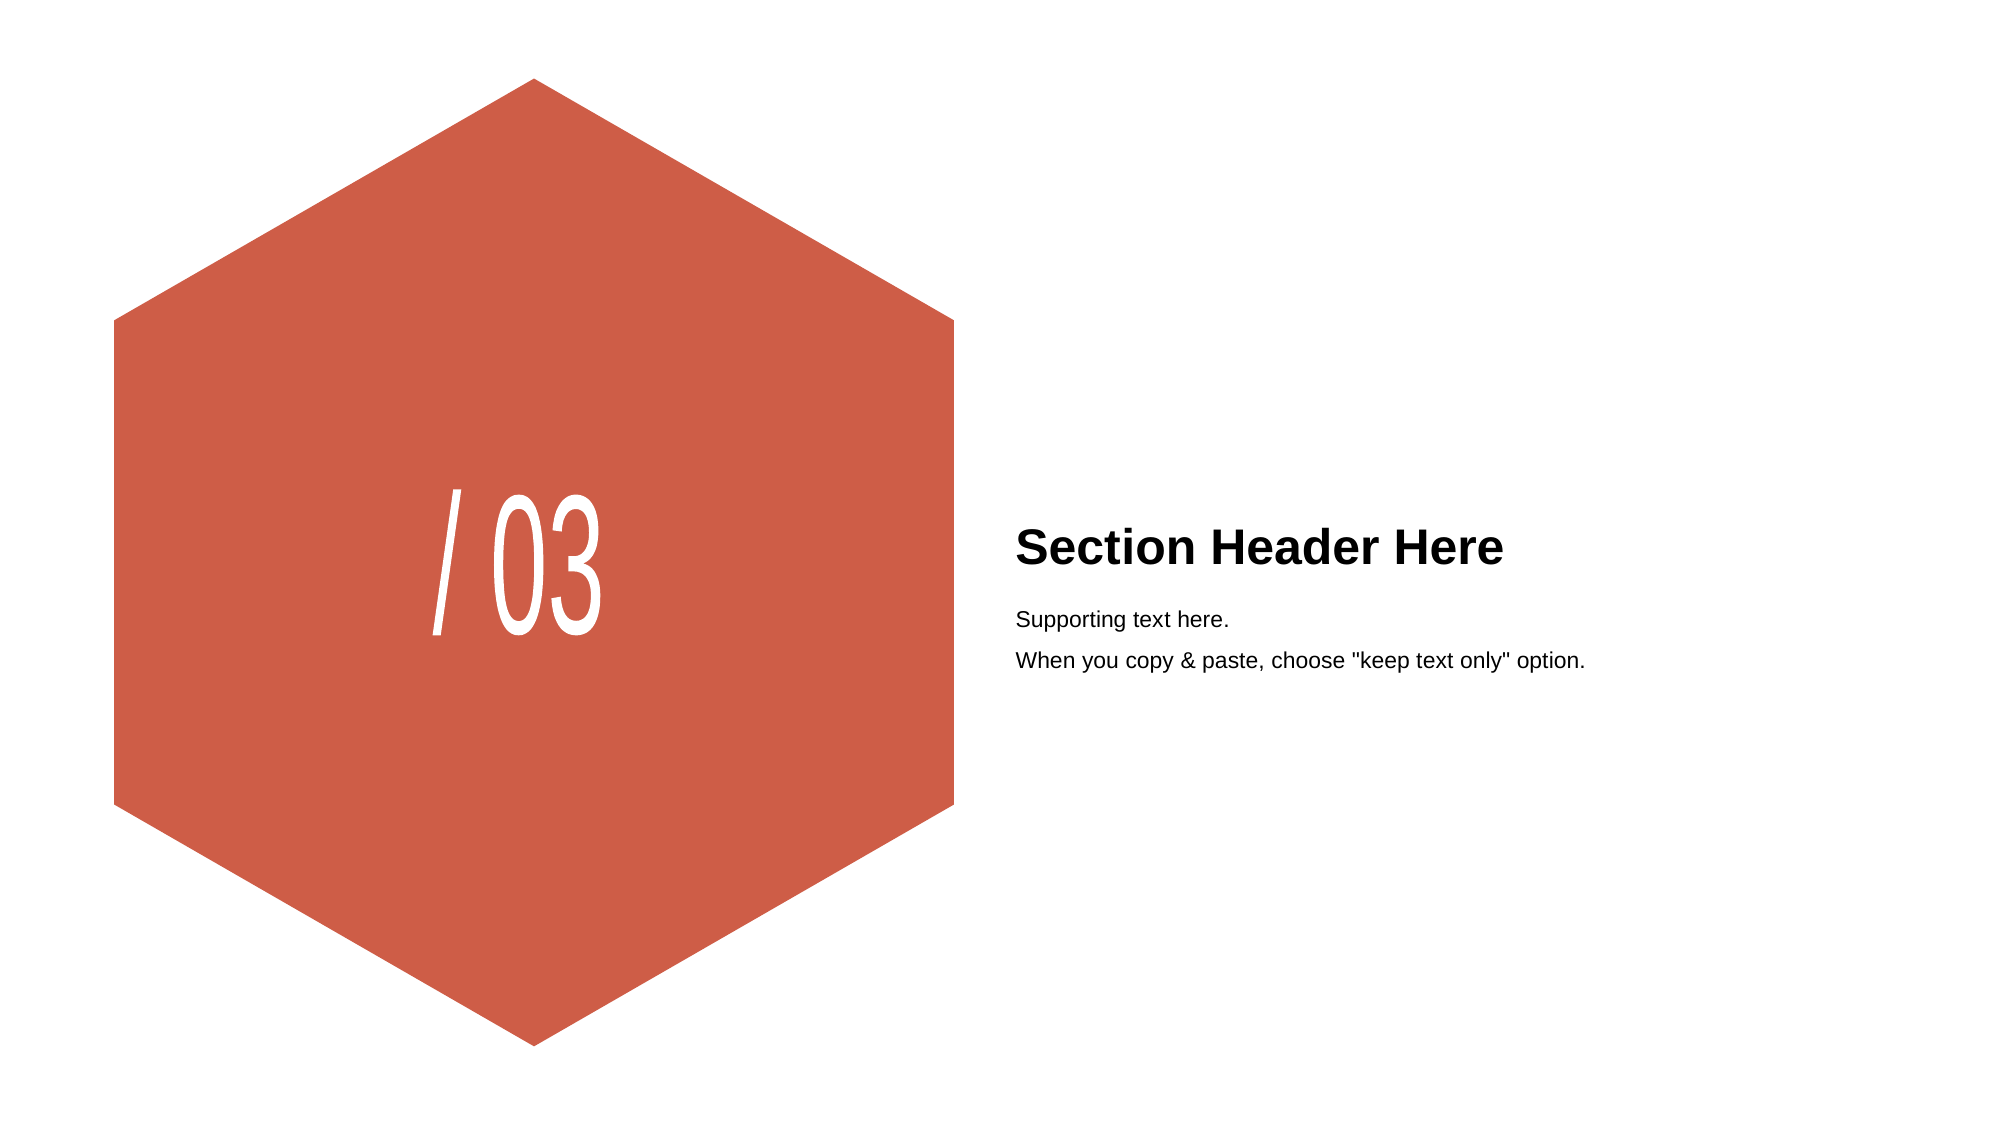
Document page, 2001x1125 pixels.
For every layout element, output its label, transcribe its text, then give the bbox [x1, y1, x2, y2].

title Sect ion Header Here [1000, 436, 1890, 582]
list Supporting tex t here. When you copy & paste, choose "keep text only" option. [1000, 582, 1890, 750]
